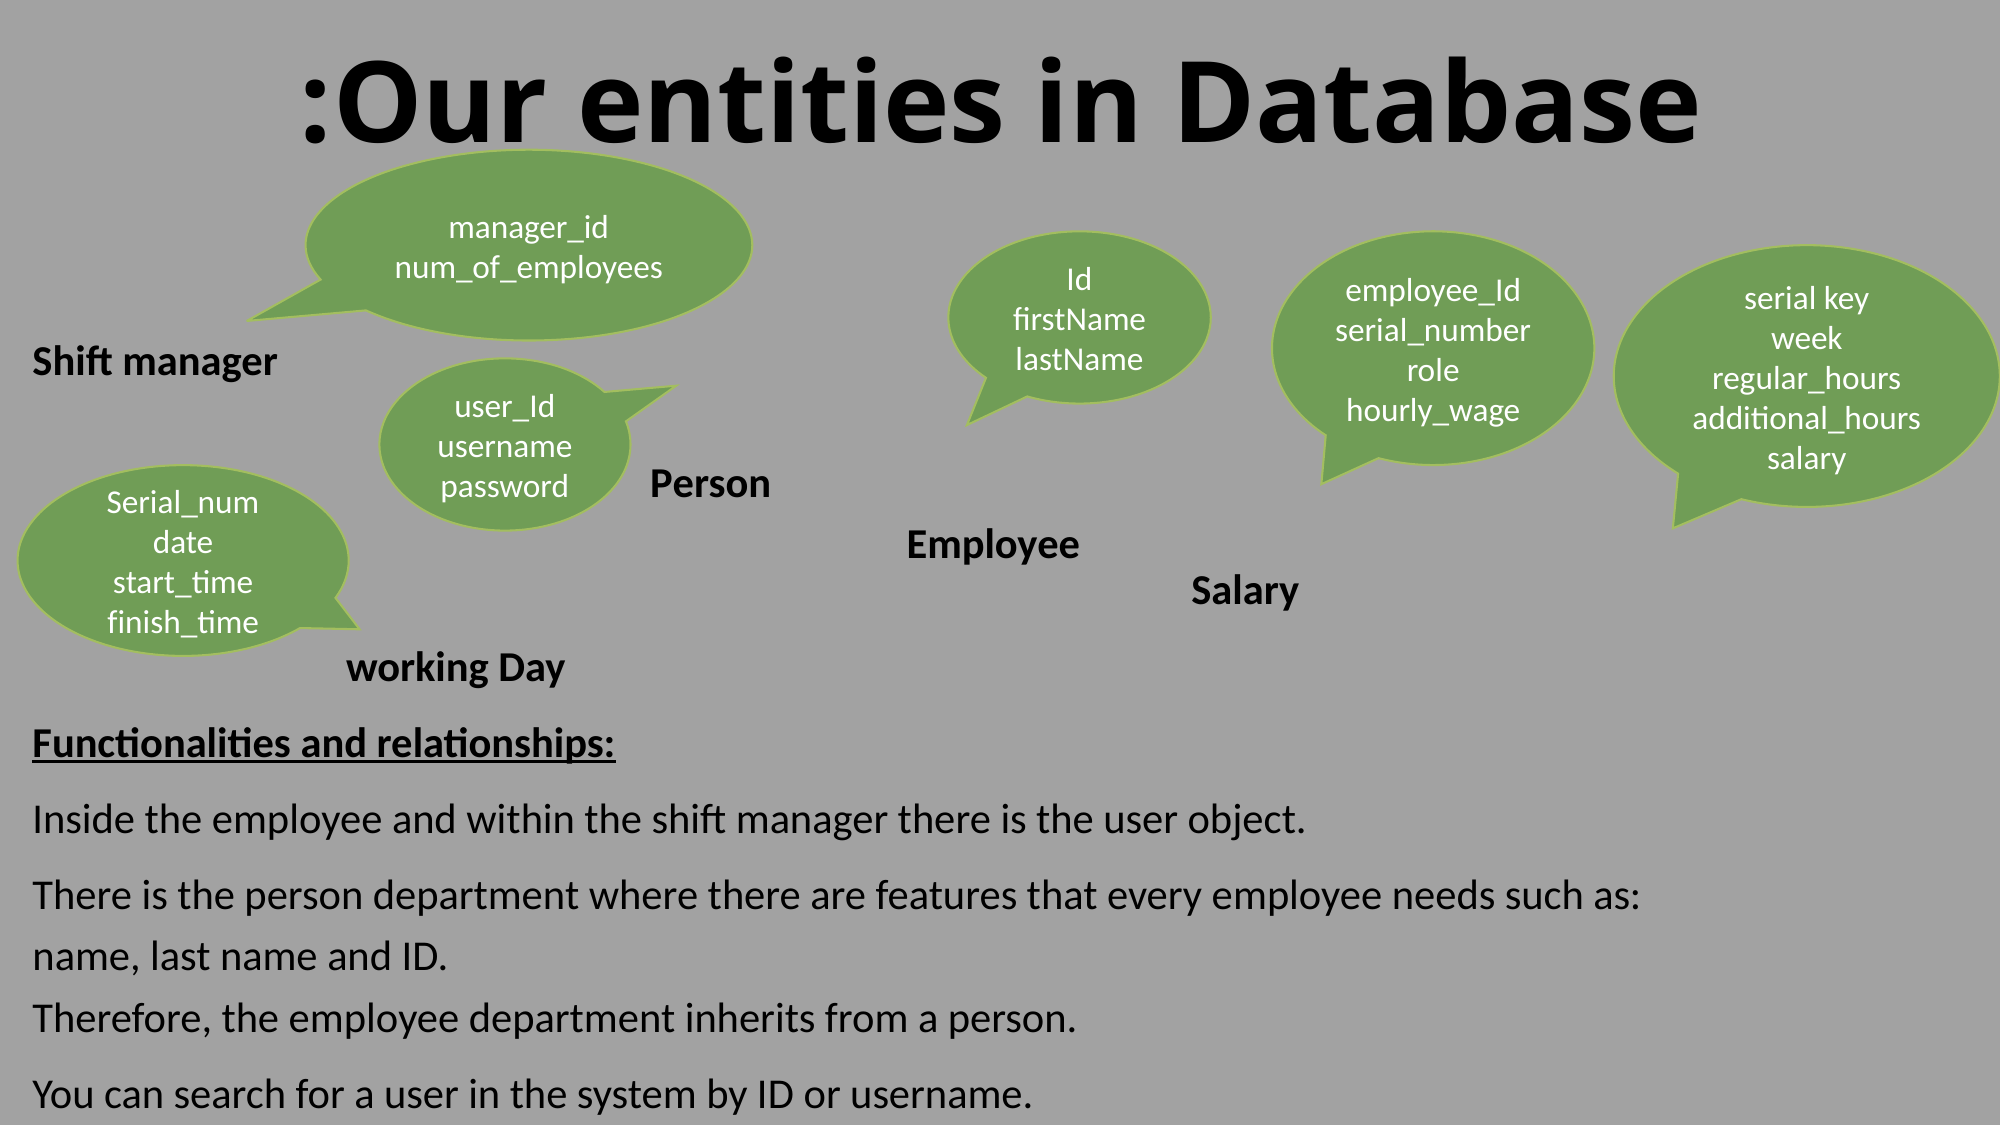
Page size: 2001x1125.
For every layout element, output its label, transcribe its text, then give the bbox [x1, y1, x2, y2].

text_box Id firstName lastName [947, 230, 1212, 428]
list Shift manager User Person Employee Salary working Day Functionalities and relationships: Inside the employee and within the shift manager there is the user object. There is the person department where there are features that every employee needs such as: name, last name and ID. Therefore, the employee department inherits from a person. You can search for a user in the system by ID or username. [17, 204, 1979, 1125]
text_box user_Id username password [378, 357, 680, 532]
text_box employee_Id serial_number role hourly_wage [1270, 230, 1596, 486]
text_box serial key week regular_hours additional_hours salary [1612, 244, 2000, 530]
title Our entities in Database: [137, 0, 1863, 204]
text_box manager_id num_of_employees [246, 148, 754, 342]
text_box Serial_num date start_time finish_time [16, 464, 362, 657]
